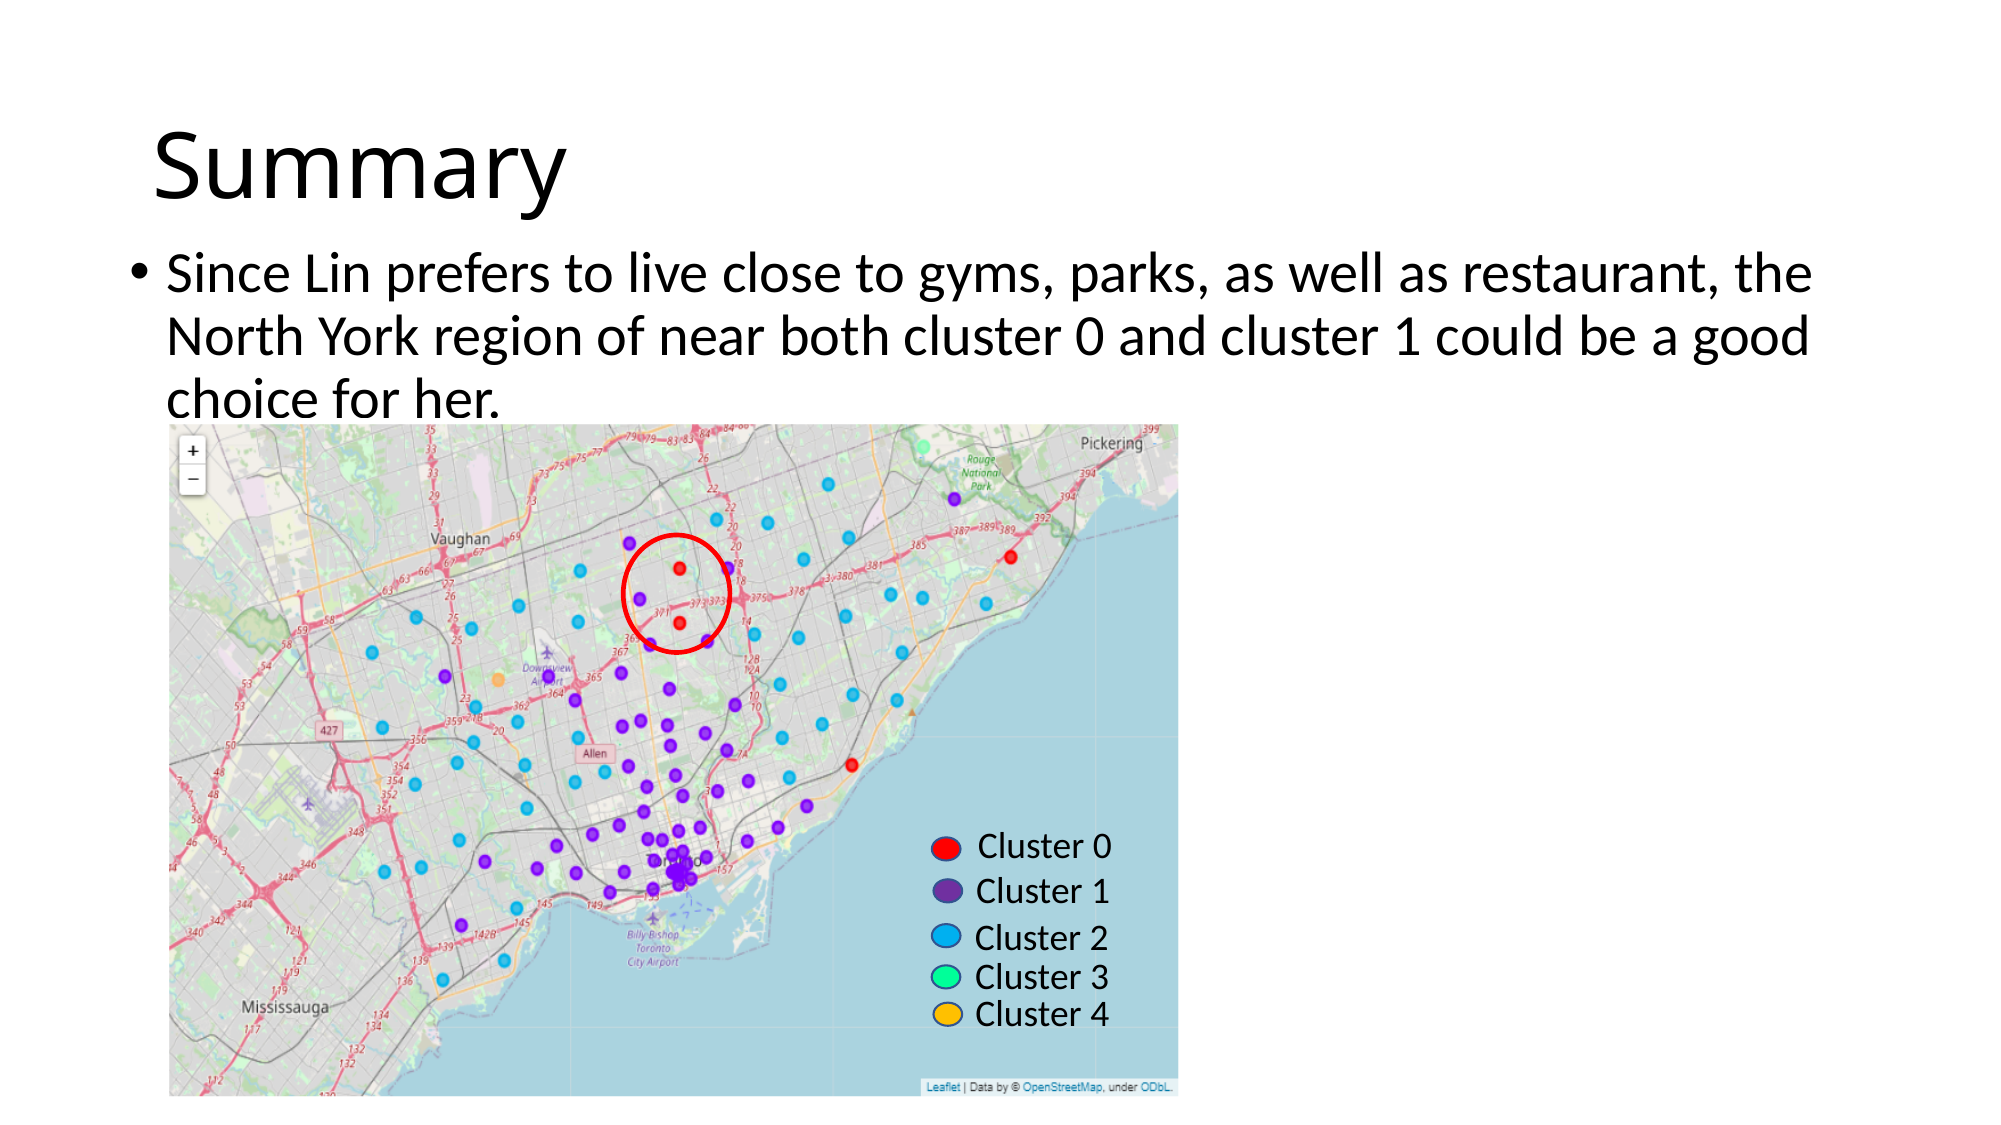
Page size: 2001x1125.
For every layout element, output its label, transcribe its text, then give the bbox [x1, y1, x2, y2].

picture [159, 418, 1193, 1114]
list Since Lin prefers to live close to gyms, parks, as well as restaurant, the North York region of near both cluster 0 and cluster 1 could be a good choice for her. [114, 234, 1840, 949]
title Summary [137, 59, 1863, 278]
